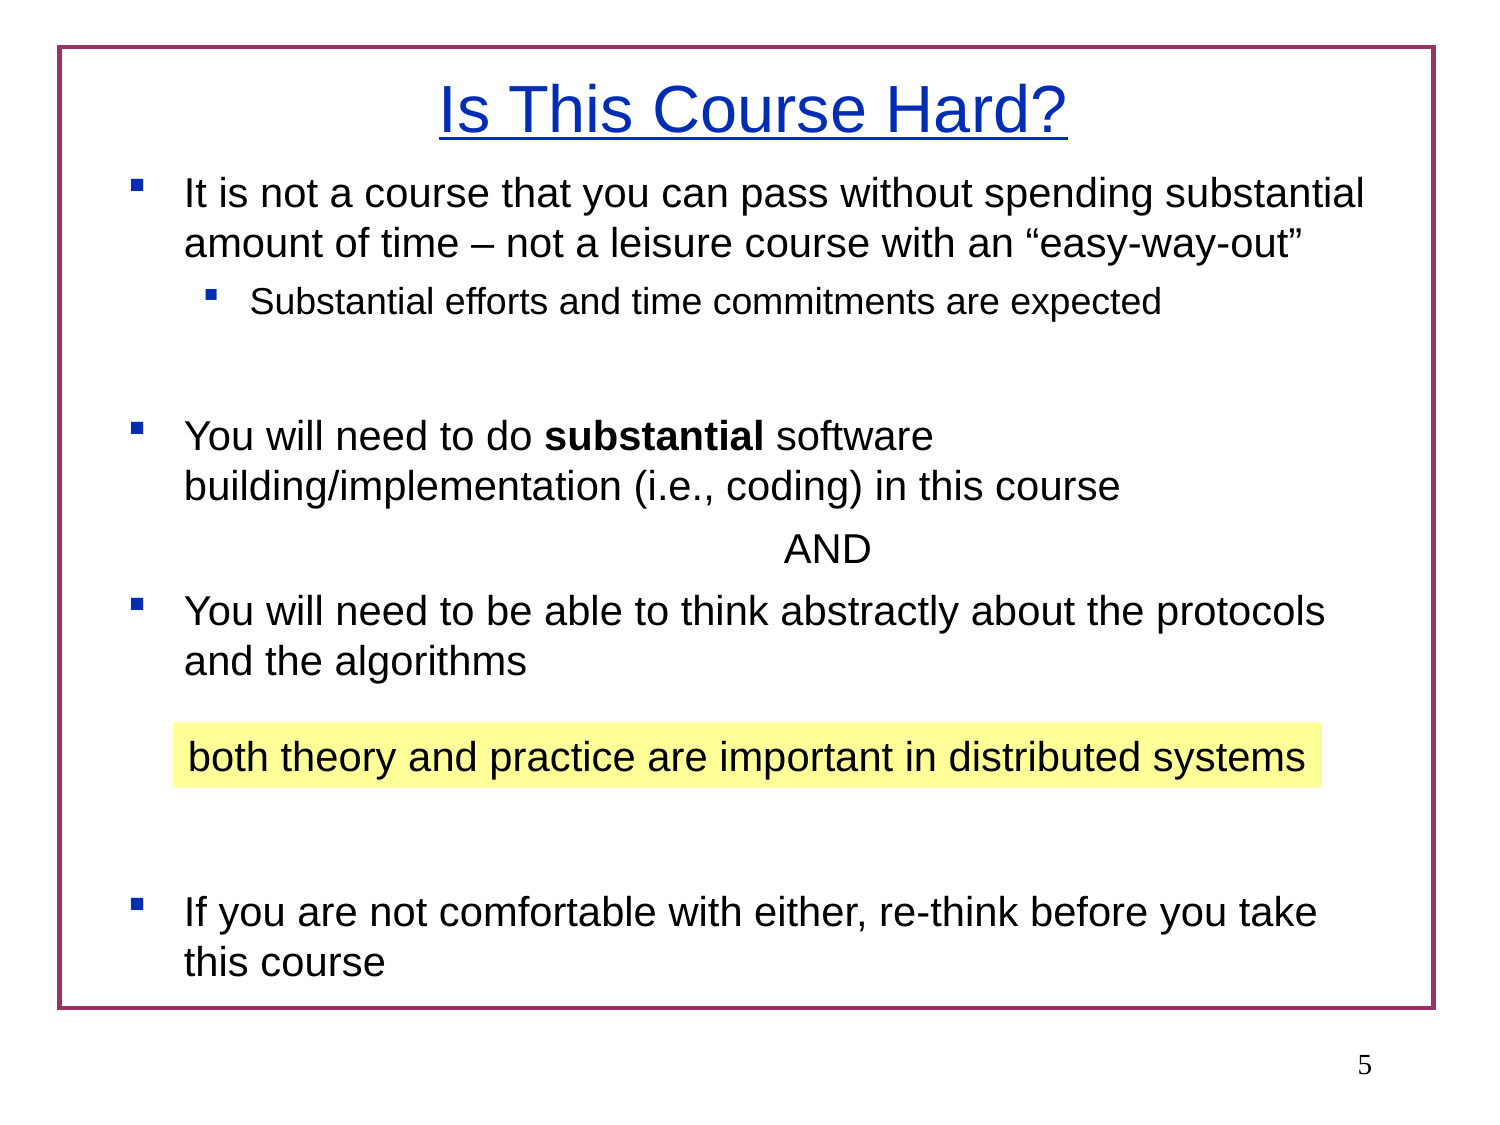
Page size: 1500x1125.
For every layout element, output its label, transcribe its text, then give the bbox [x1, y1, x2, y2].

title Is This Course Hard? [115, 37, 1392, 176]
slide_number 5 [1074, 1024, 1388, 1101]
text_box both theory and practice are important in distributed systems [172, 722, 1322, 788]
list It is not a course that you can pass without spending substantial amount of time – not a leisure course with an “easy-way-out” Substantial efforts and time commitments are expected You will need to do substantial software building/implementation (i.e., coding) in this course AND You will need to be able to think abstractly about the protocols and the algorithms If you are not comfortable with either, re-think before you take this course [112, 158, 1388, 925]
